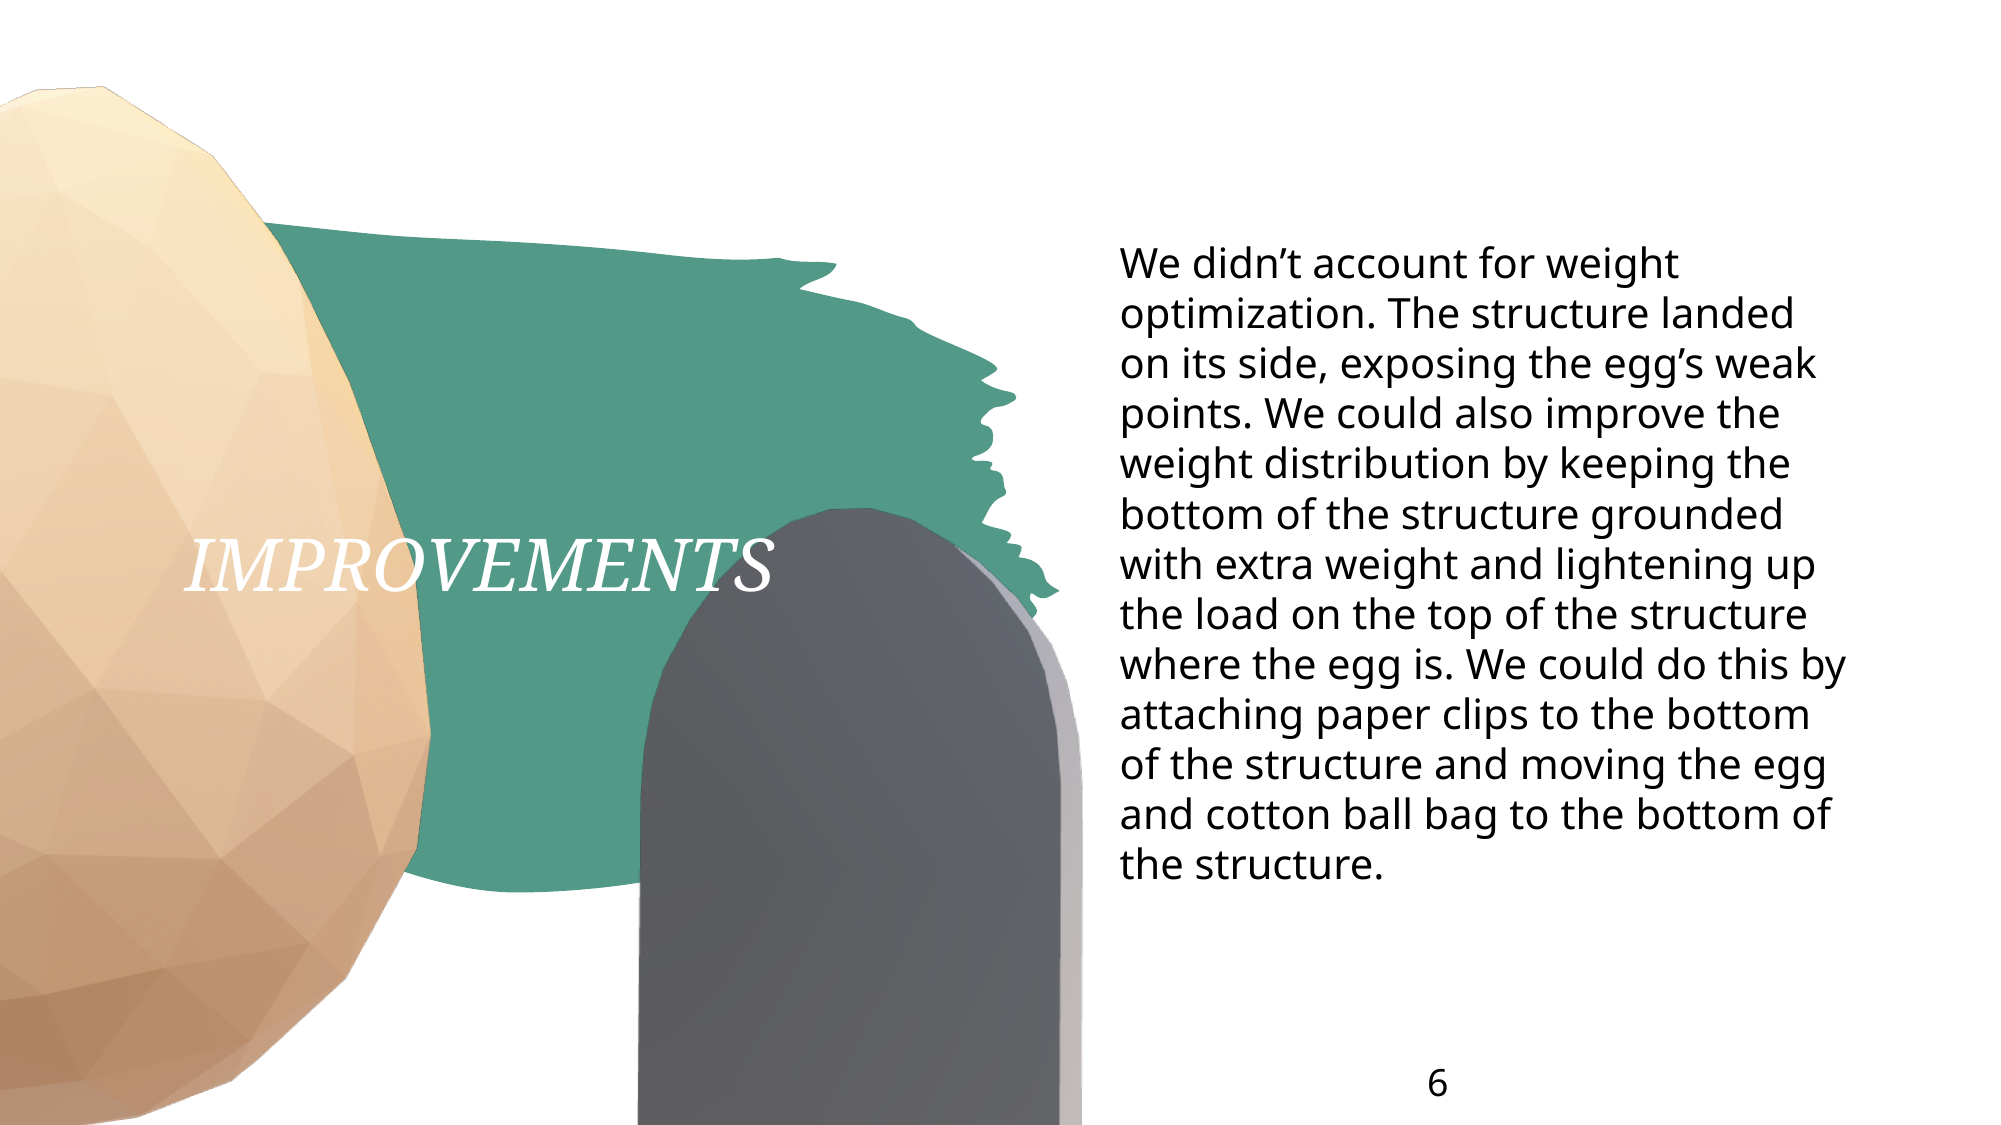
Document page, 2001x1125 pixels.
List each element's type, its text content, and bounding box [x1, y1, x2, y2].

text_box IMPROVEMENTS [170, 367, 1000, 758]
text_box 6 [1412, 1051, 1863, 1112]
text_box [455, 758, 605, 894]
text_box [1000, 388, 1018, 408]
picture [605, 468, 1083, 1125]
picture [0, 78, 455, 1125]
text_box We didn’t account for weight optimization. The structure landed on its side, exposing the egg’s weak points. We could also improve the weight distribution by keeping the bottom of the structure grounded with extra weight and lightening up the load on the top of the structure where the egg is. We could do this by attaching paper clips to the bottom of the structure and moving the egg and cotton ball bag to the bottom of the structure. [1104, 116, 1863, 1008]
text_box [455, 238, 998, 367]
